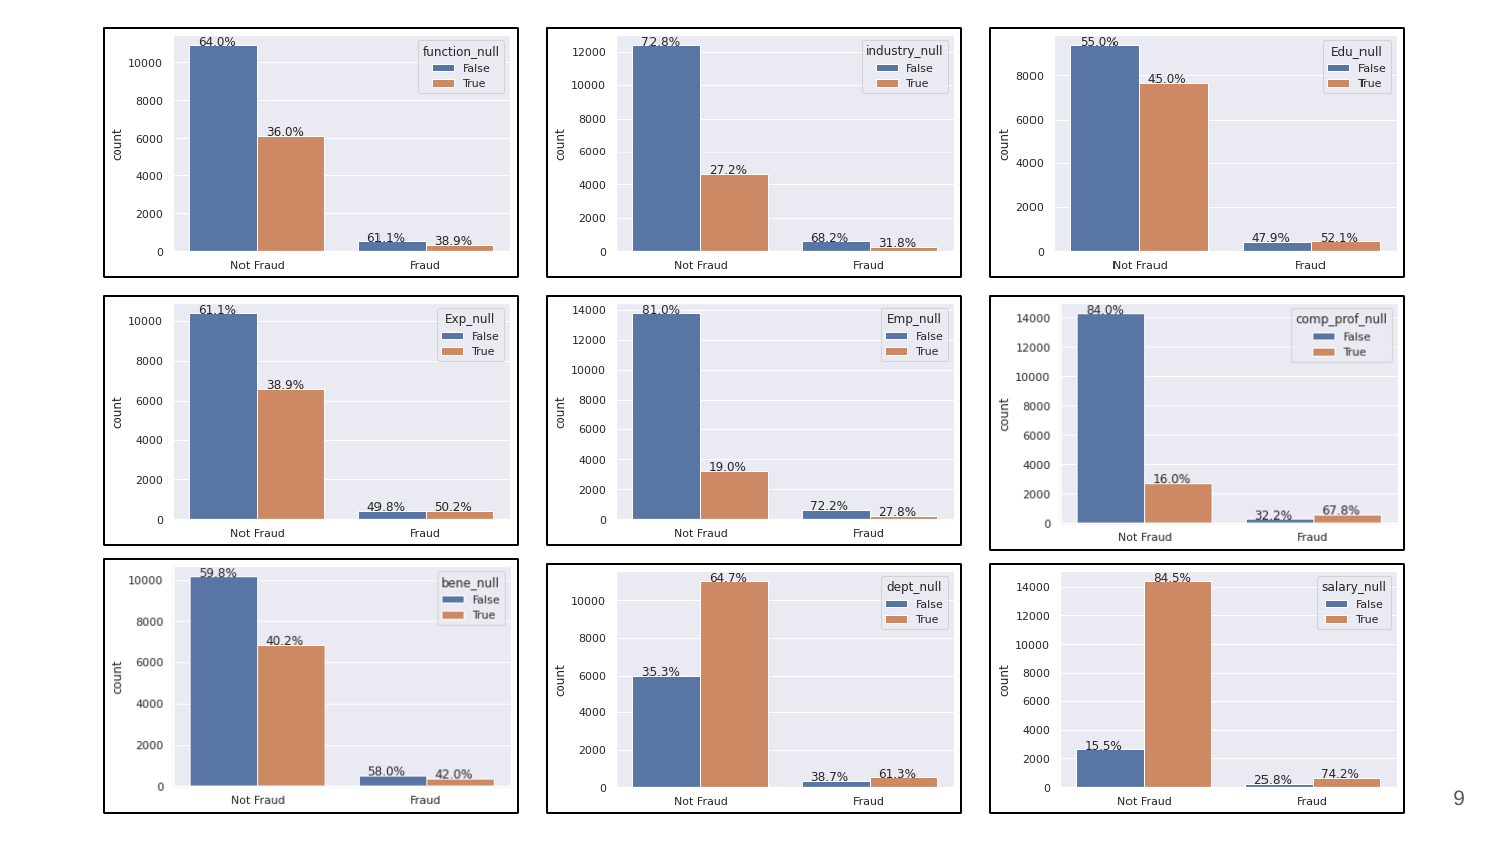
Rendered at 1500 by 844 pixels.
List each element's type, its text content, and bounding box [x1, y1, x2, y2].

picture [990, 564, 1404, 813]
picture [990, 296, 1404, 550]
picture [990, 28, 1404, 277]
slide_number ‹#› [1389, 764, 1480, 830]
picture [104, 28, 518, 277]
picture [547, 28, 961, 277]
picture [104, 296, 518, 545]
picture [547, 564, 961, 813]
picture [104, 559, 518, 813]
picture [547, 296, 961, 545]
